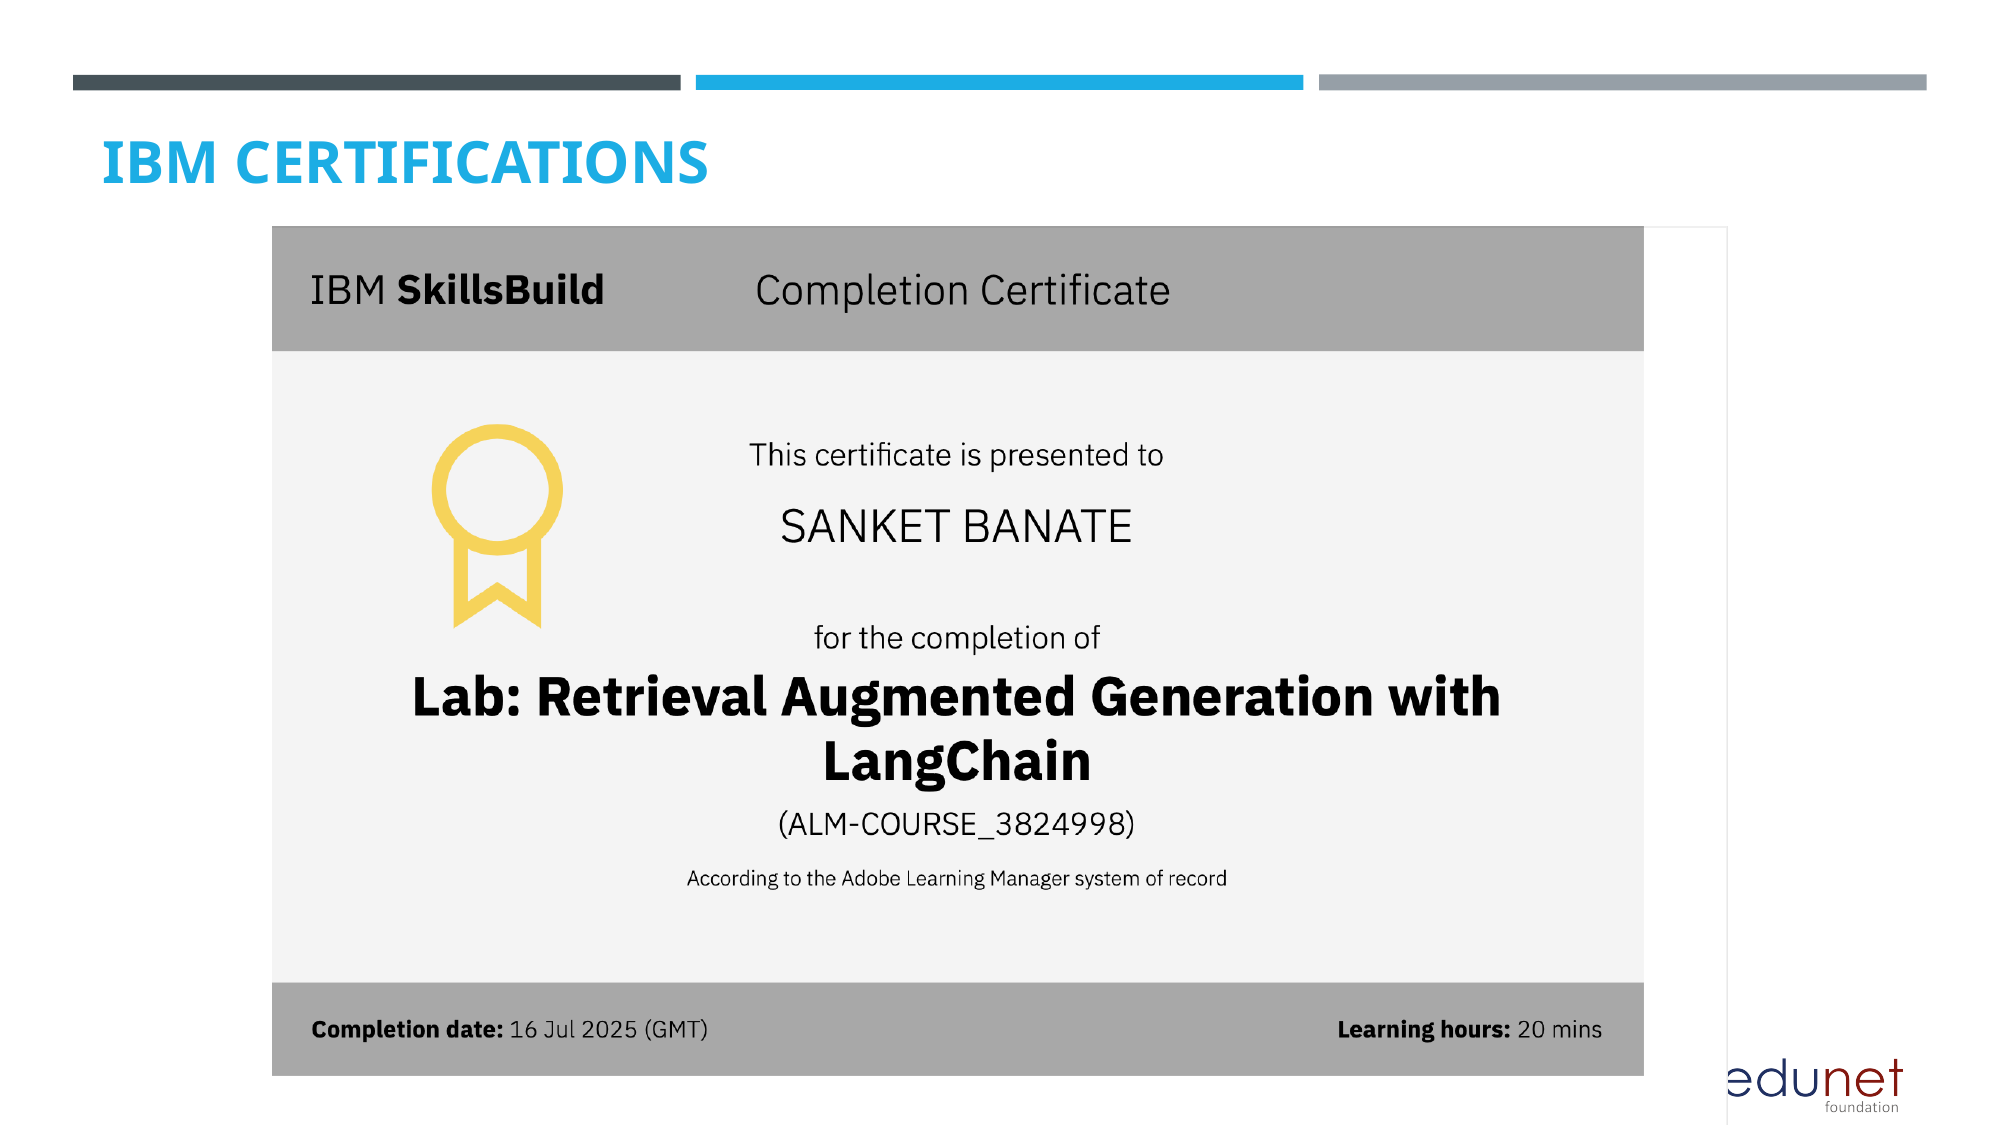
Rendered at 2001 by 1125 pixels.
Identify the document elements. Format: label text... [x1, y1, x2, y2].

title IBM Certifications [94, 114, 1906, 203]
picture [272, 226, 1905, 1125]
